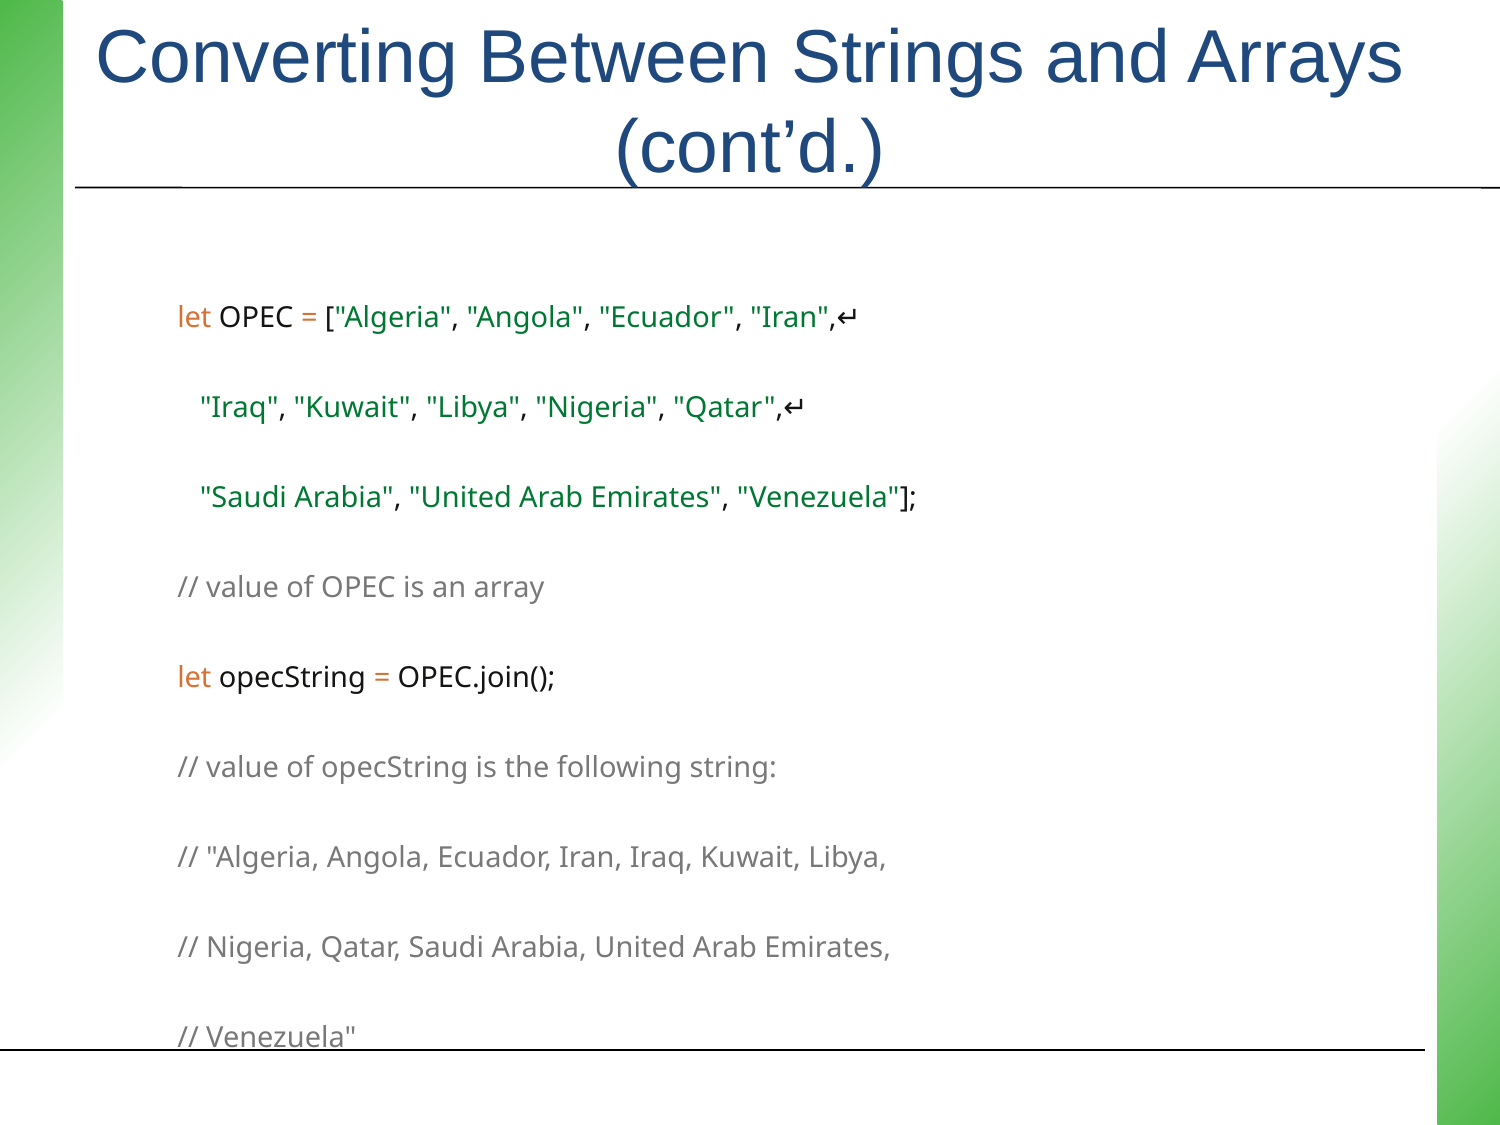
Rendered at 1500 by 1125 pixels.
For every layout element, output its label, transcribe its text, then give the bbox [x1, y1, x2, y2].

text_box Converting Between Strings and Arrays (cont’d.) [74, 0, 1425, 188]
text_box let OPEC = ["Algeria", "Angola", "Ecuador", "Iran",↵ "Iraq", "Kuwait", "Libya", "Nigeria", "Qatar",↵ "Saudi Arabia", "United Arab Emirates", "Venezuela"]; // value of OPEC is an array let opecString = OPEC.join(); // value of opecString is the following string: // "Algeria, Angola, Ecuador, Iran, Iraq, Kuwait, Libya, // Nigeria, Qatar, Saudi Arabia, United Arab Emirates, // Venezuela" [162, 255, 1350, 1081]
